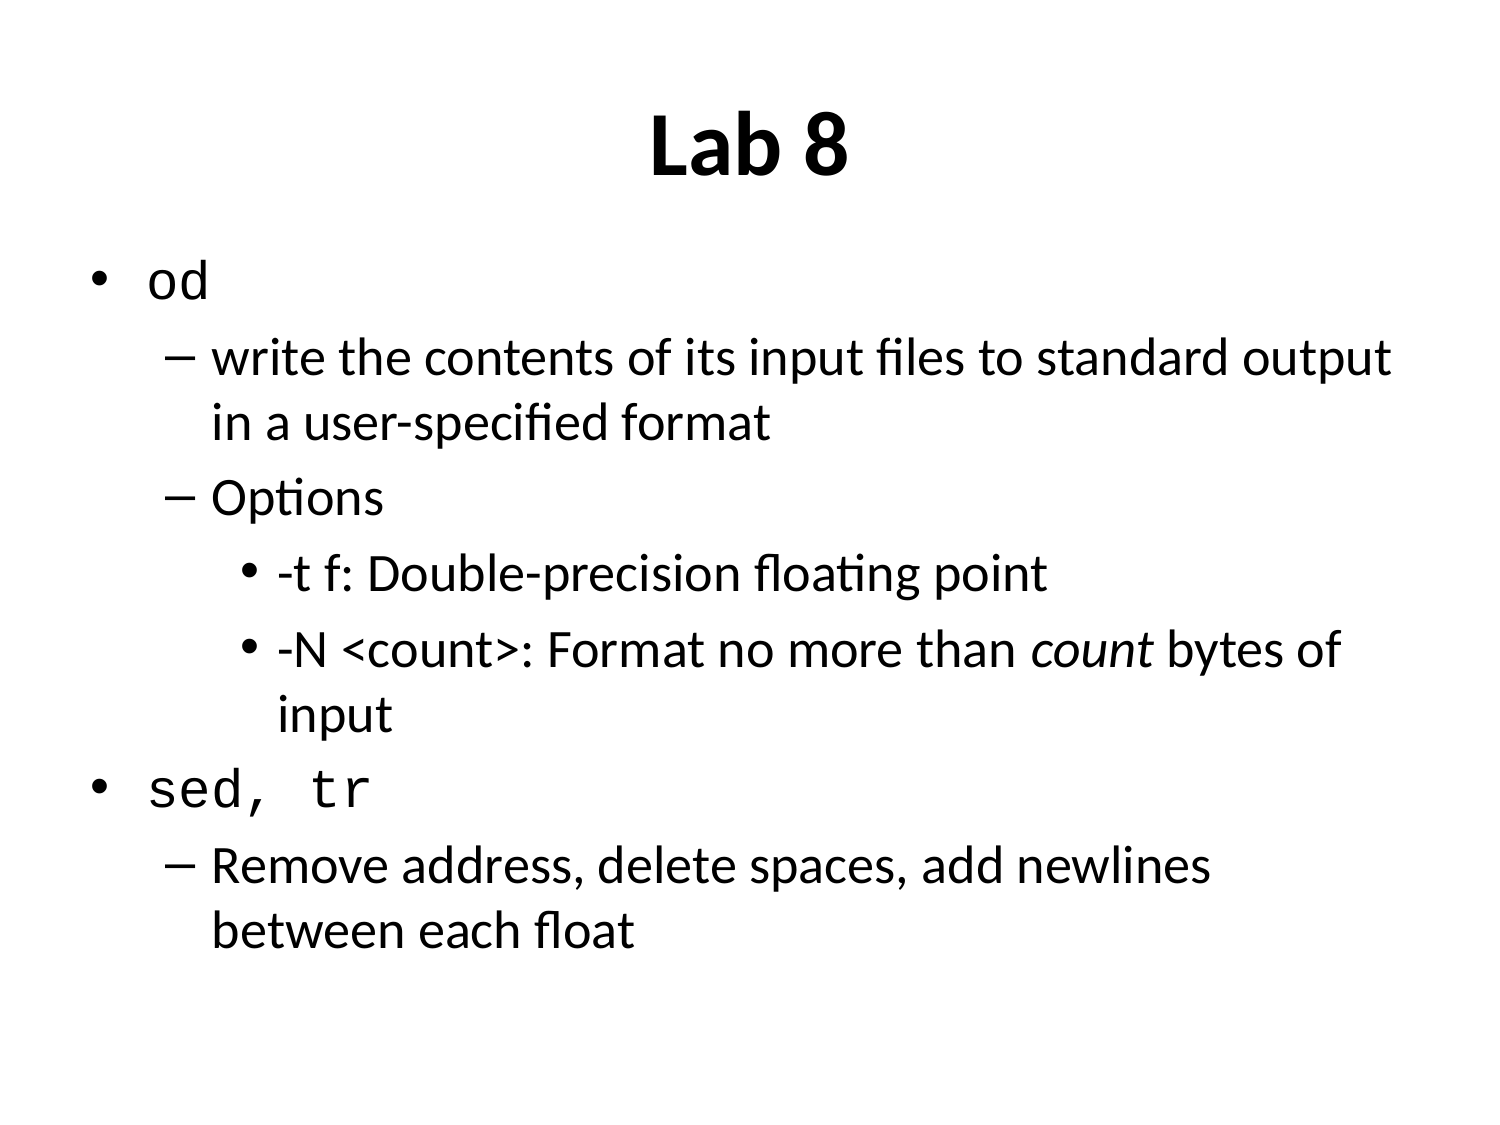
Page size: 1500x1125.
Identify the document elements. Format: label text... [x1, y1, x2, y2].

list od write the contents of its input files to standard output in a user-specified format Options -t f: Double-precision floating point -N <count>: Format no more than count bytes of input sed, tr Remove address, delete spaces, add newlines between each float [75, 237, 1425, 980]
title Lab 8 [75, 45, 1425, 233]
